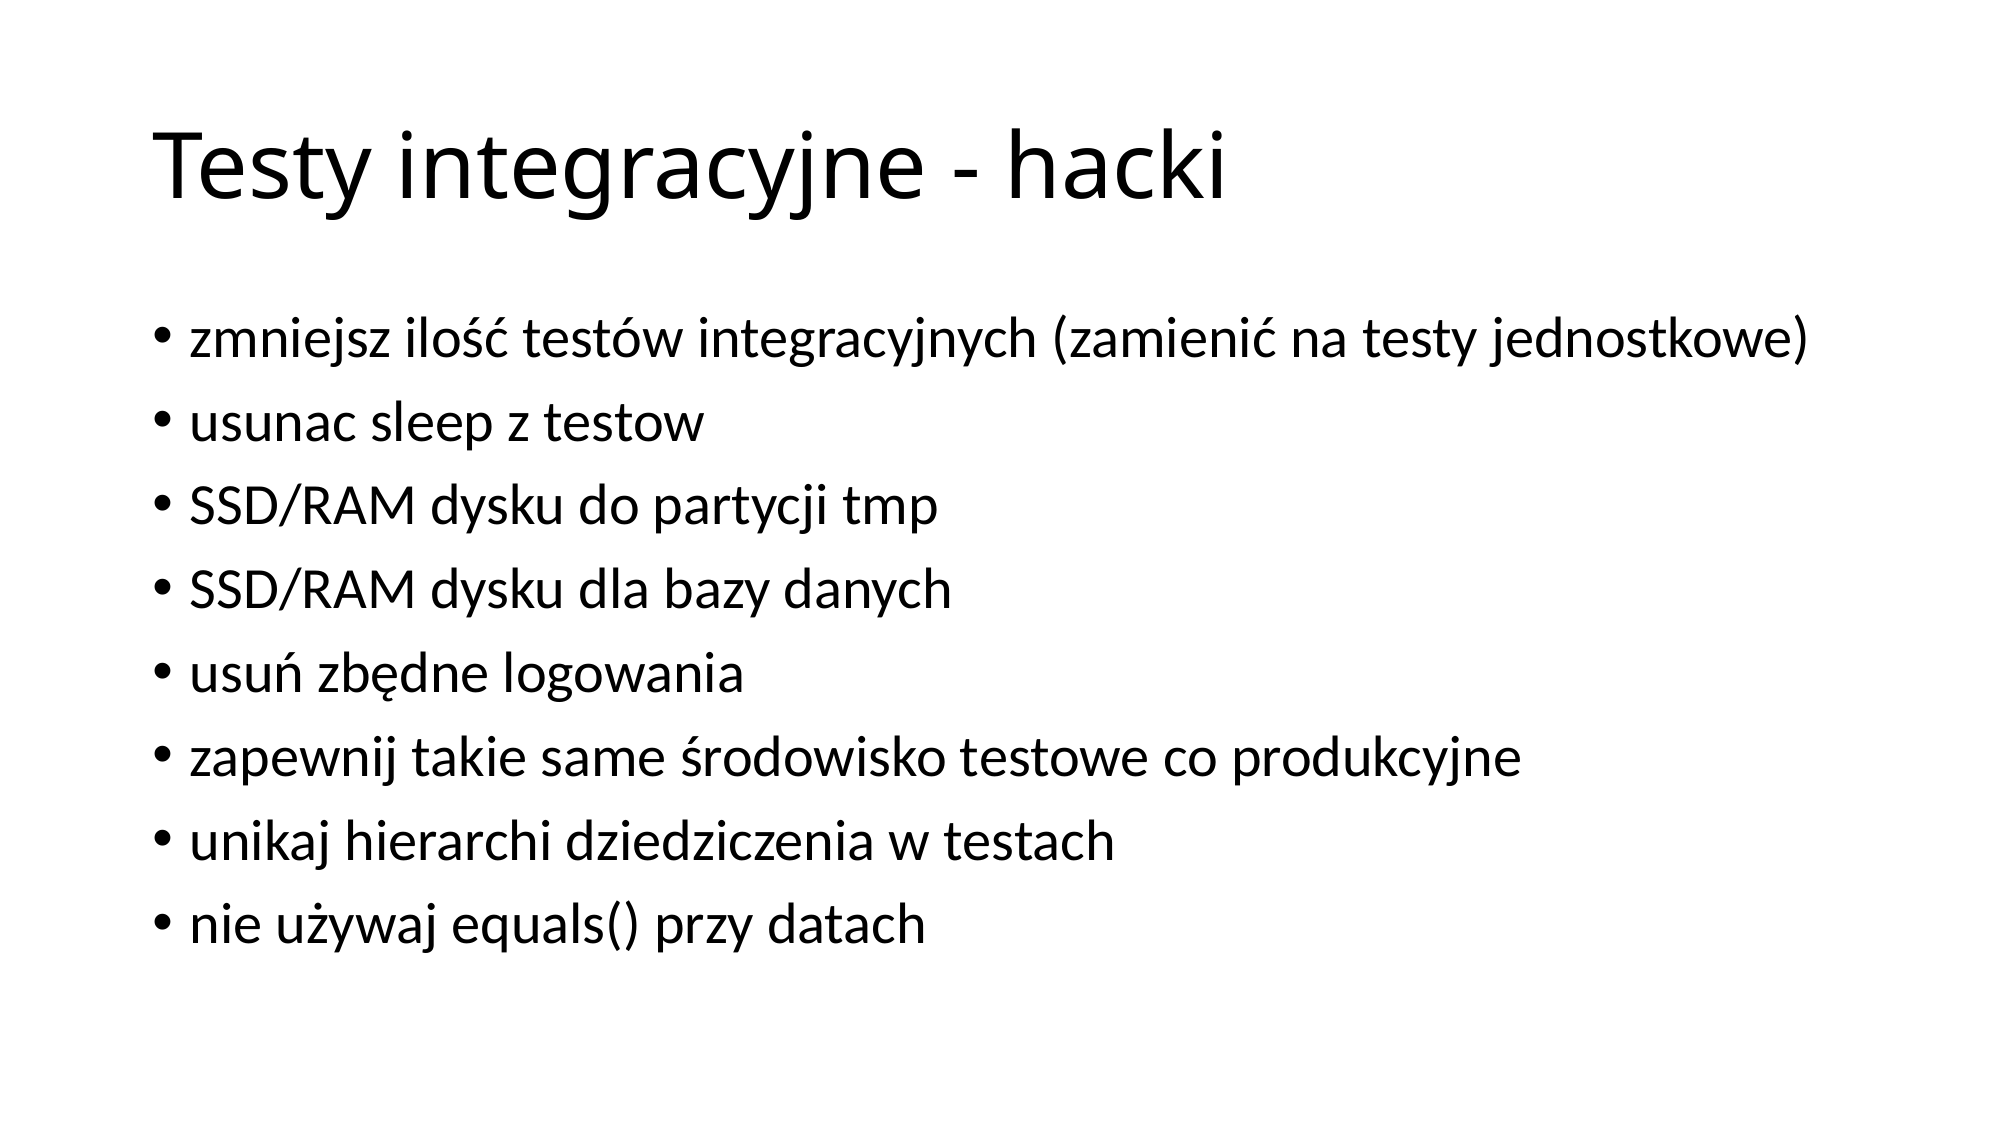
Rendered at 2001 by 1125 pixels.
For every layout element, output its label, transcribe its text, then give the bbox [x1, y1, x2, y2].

title Testy integracyjne - hacki [137, 59, 1863, 278]
list zmniejsz ilość testów integracyjnych (zamienić na testy jednostkowe) usunac sleep z testow SSD/RAM dysku do partycji tmp SSD/RAM dysku dla bazy danych usuń zbędne logowania zapewnij takie same środowisko testowe co produkcyjne unikaj hierarchi dziedziczenia w testach nie używaj equals() przy datach [137, 299, 1863, 1014]
